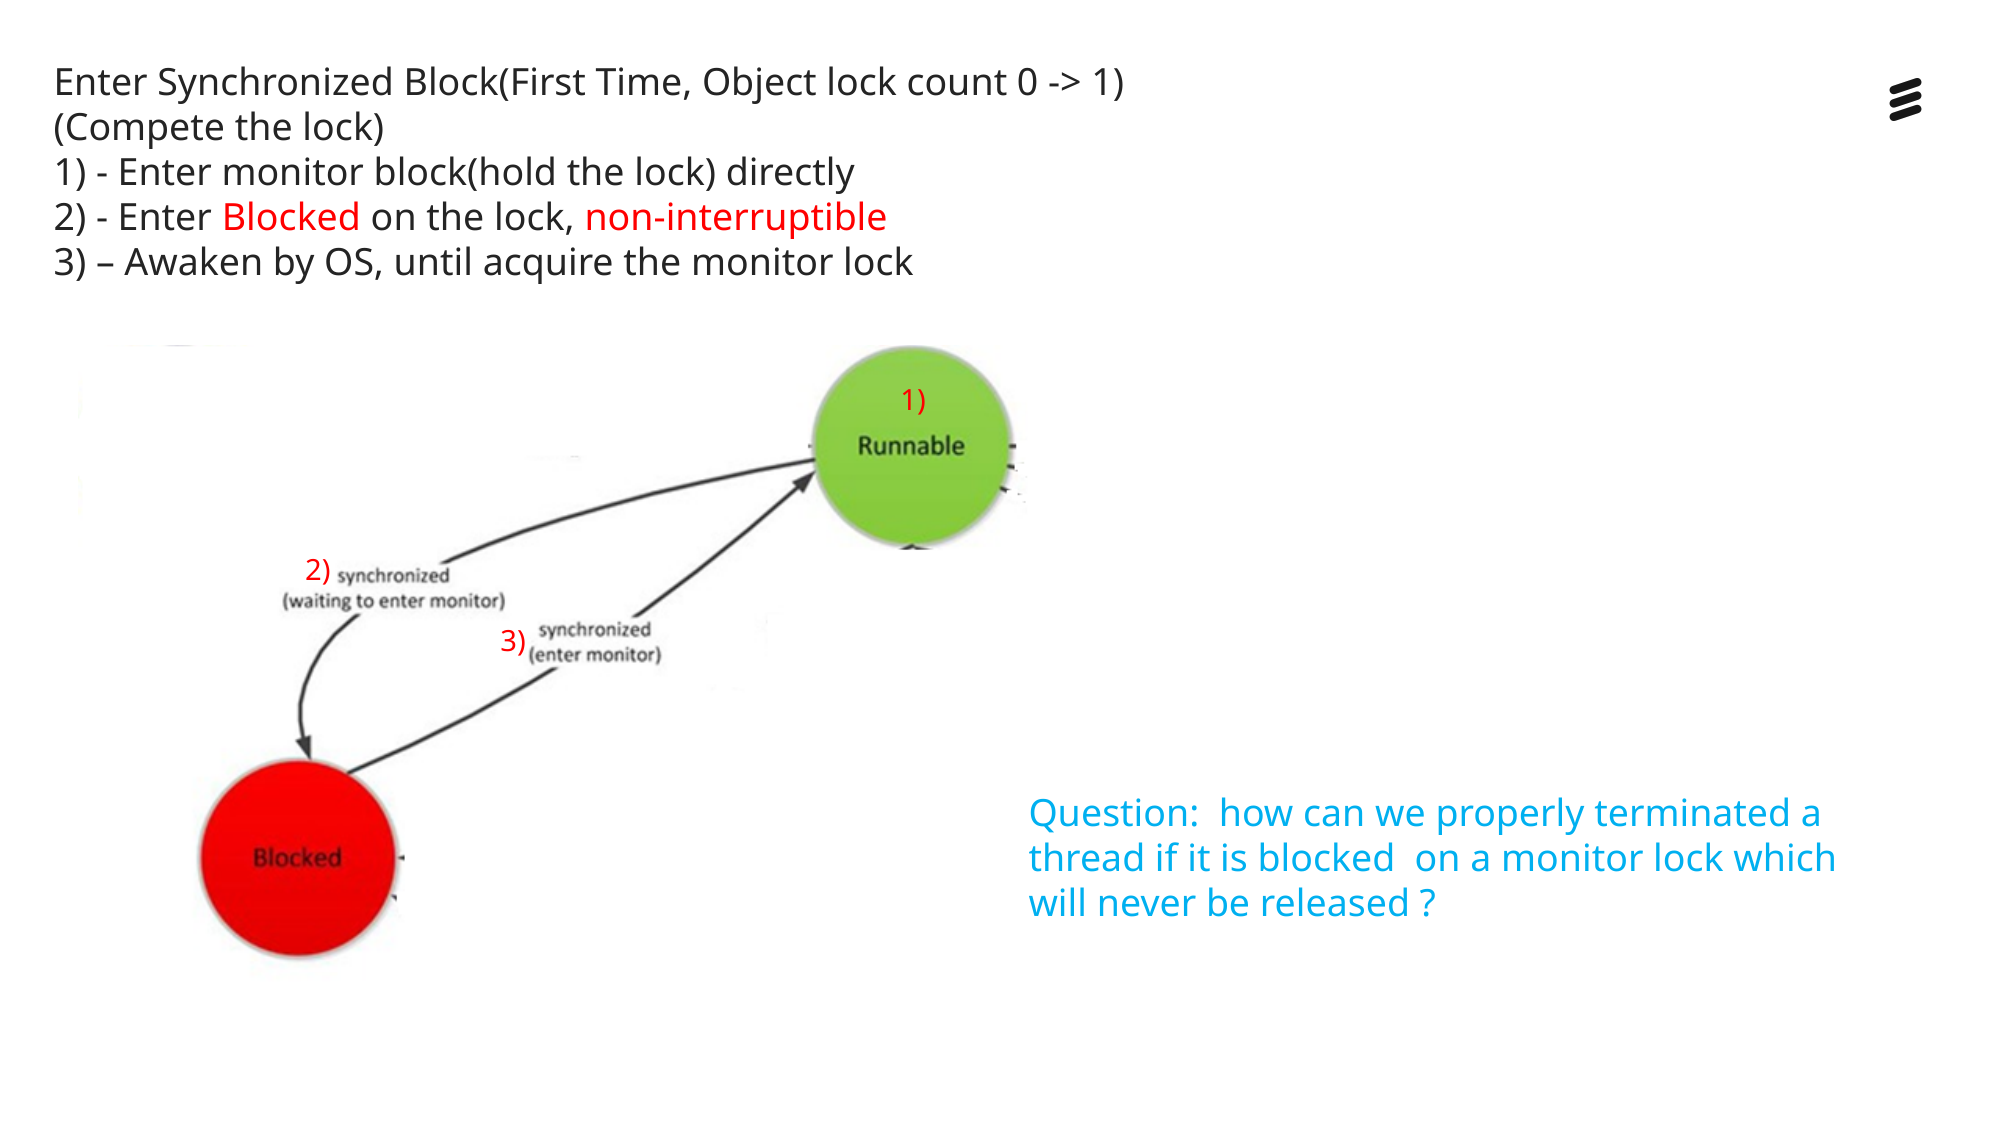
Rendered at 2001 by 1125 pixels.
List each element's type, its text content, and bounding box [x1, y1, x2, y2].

picture [1884, 78, 1927, 121]
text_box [78, 345, 1922, 1080]
text_box Enter Synchronized Block(First Time, Object lock count 0 -> 1) (Compete the lock) 1) - Enter monitor block(hold the lock) directly 2) - Enter Blocked on the lock, non-interruptible 3) – Awaken by OS, until acquire the monitor lock [38, 50, 1476, 291]
